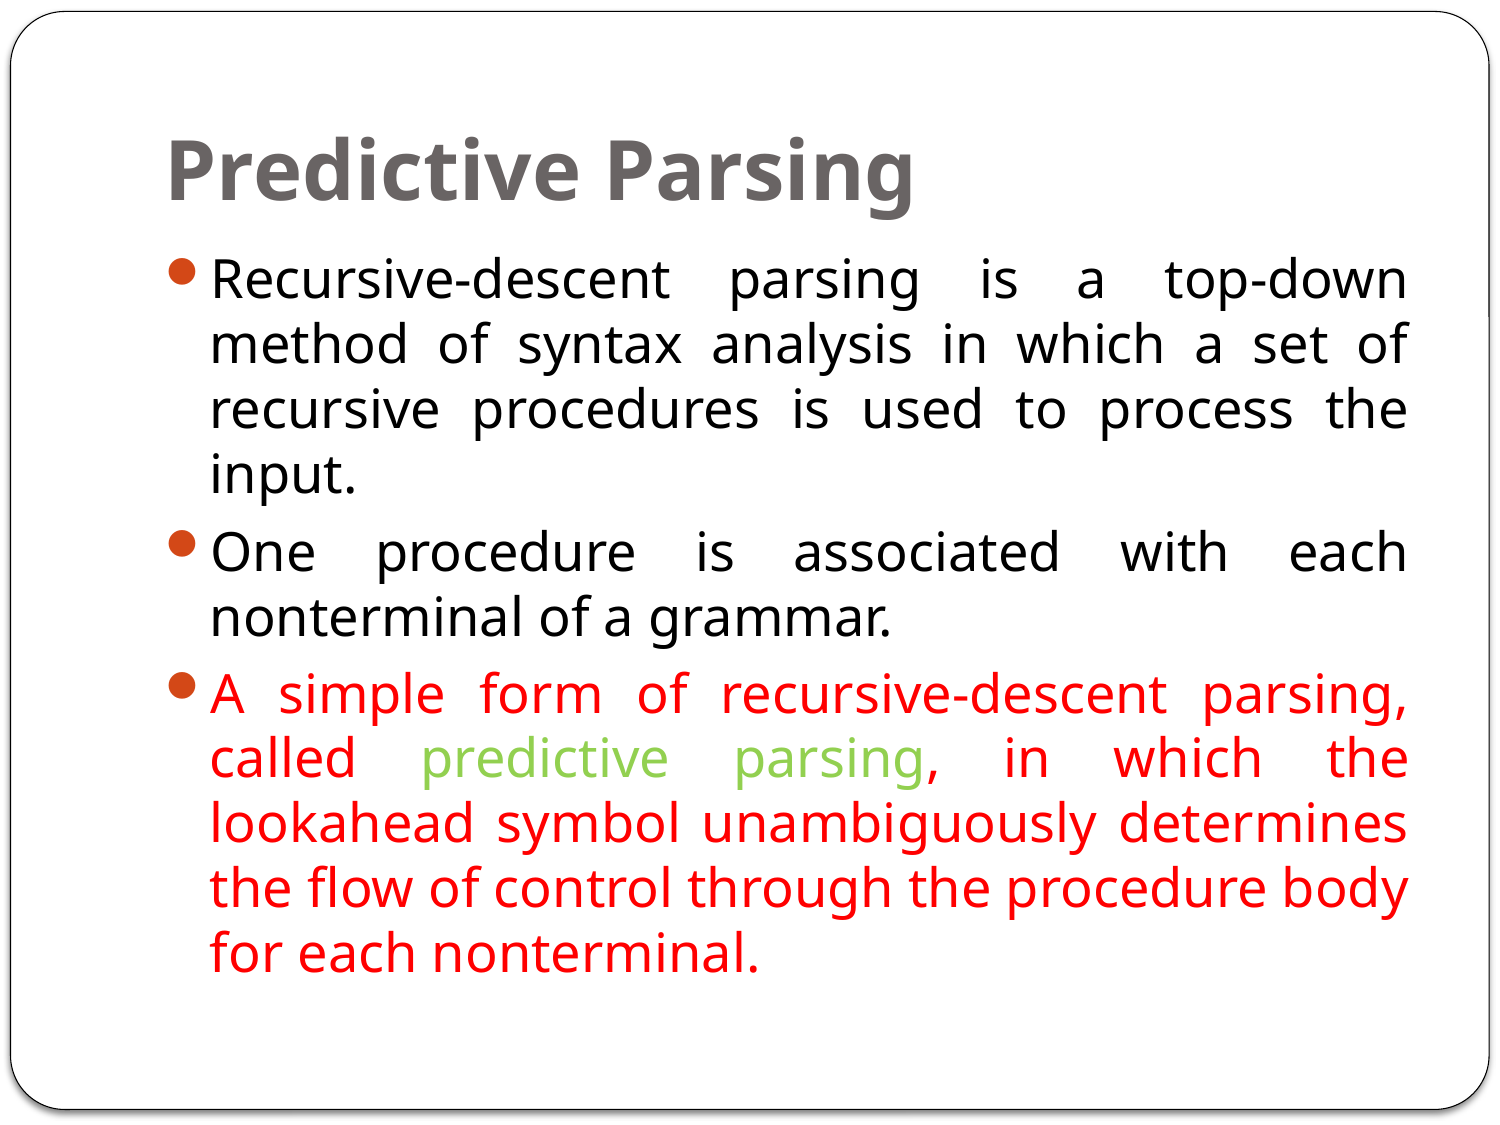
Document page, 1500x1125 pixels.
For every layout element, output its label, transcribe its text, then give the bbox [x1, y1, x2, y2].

title Predictive Parsing [150, 45, 1425, 233]
list Recursive-descent parsing is a top-down method of syntax analysis in which a set of recursive procedures is used to process the input. One procedure is associated with each nonterminal of a grammar. A simple form of recursive-descent parsing, called predictive parsing, in which the lookahead symbol unambiguously determines the flow of control through the procedure body for each nonterminal. [150, 237, 1425, 988]
